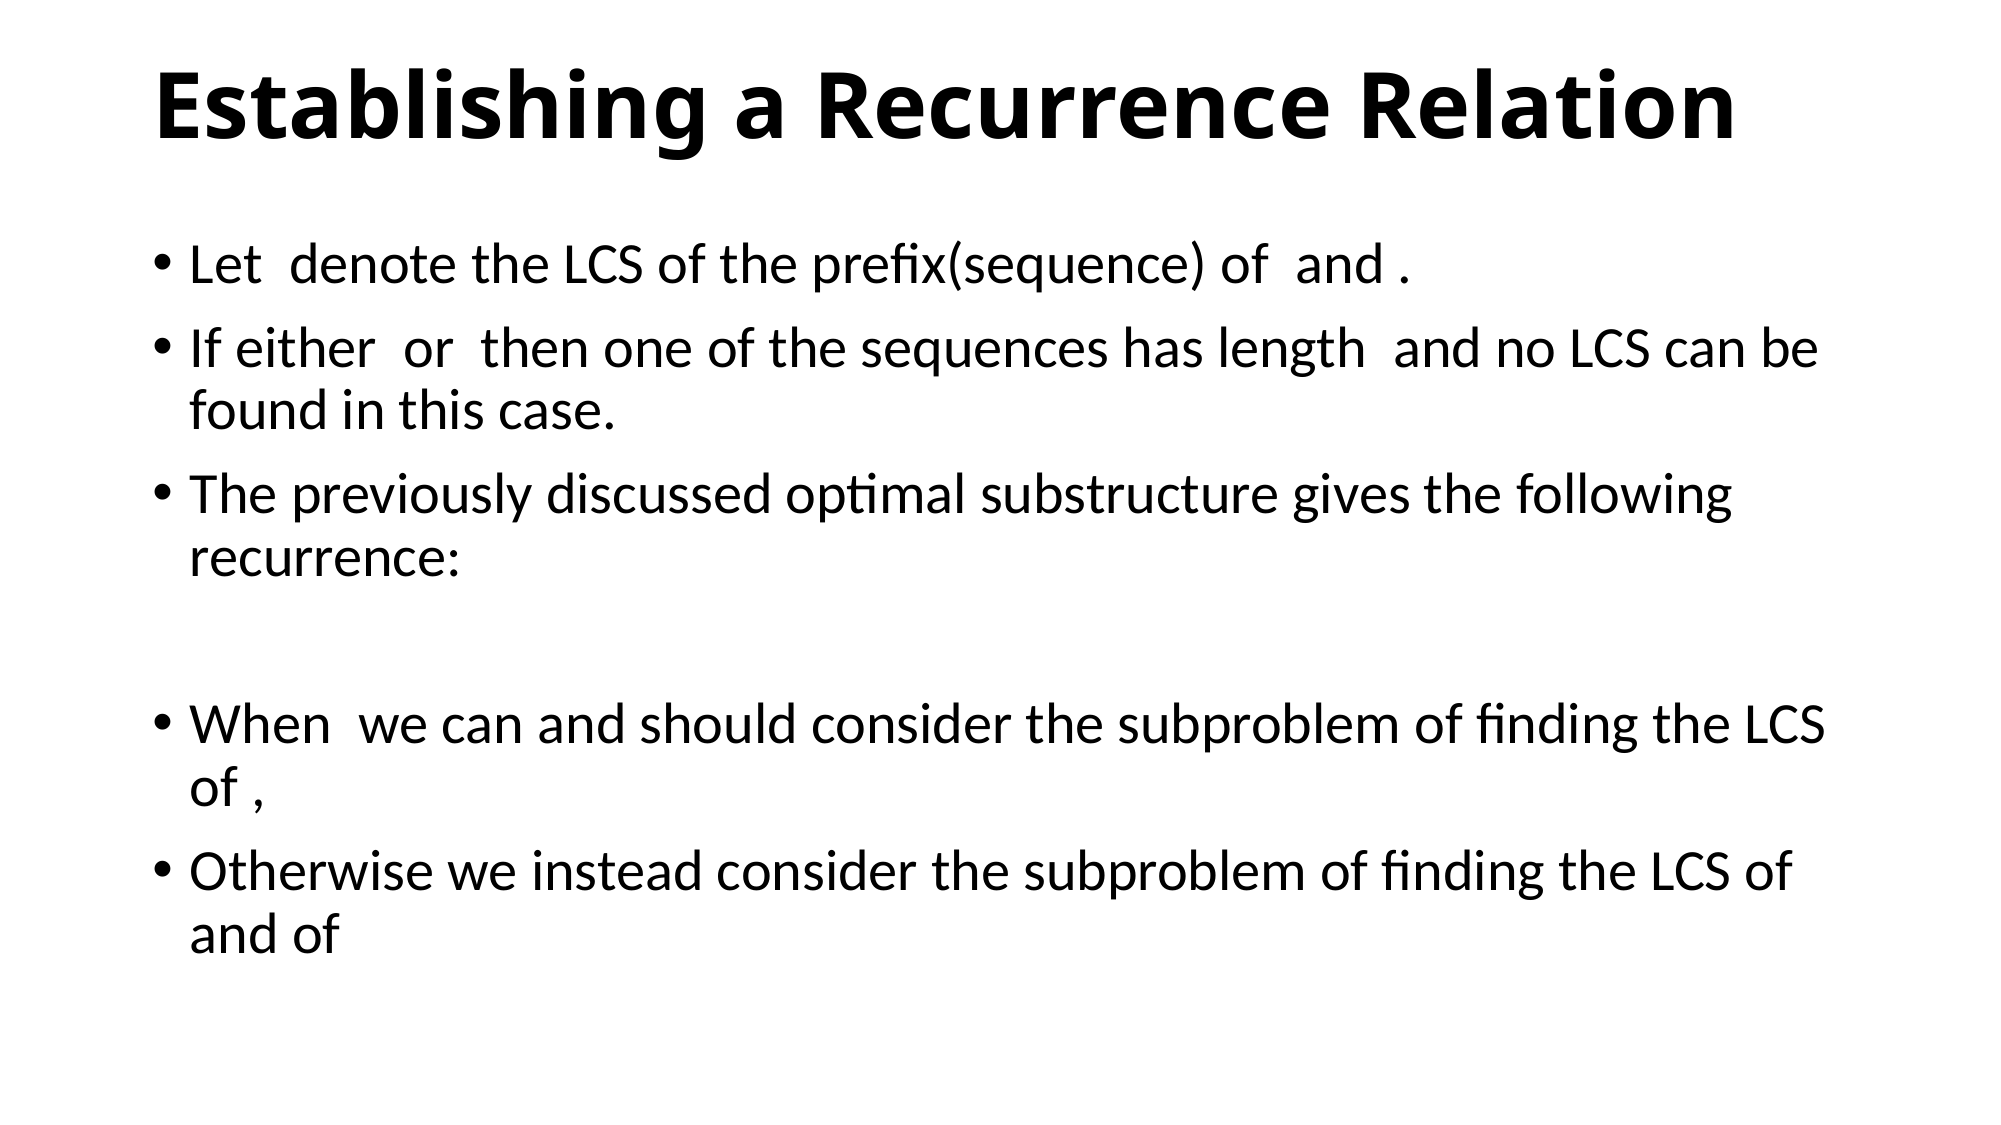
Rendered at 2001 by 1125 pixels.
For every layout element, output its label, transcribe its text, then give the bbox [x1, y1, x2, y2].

title Establishing a Recurrence Relation [137, 0, 1863, 218]
